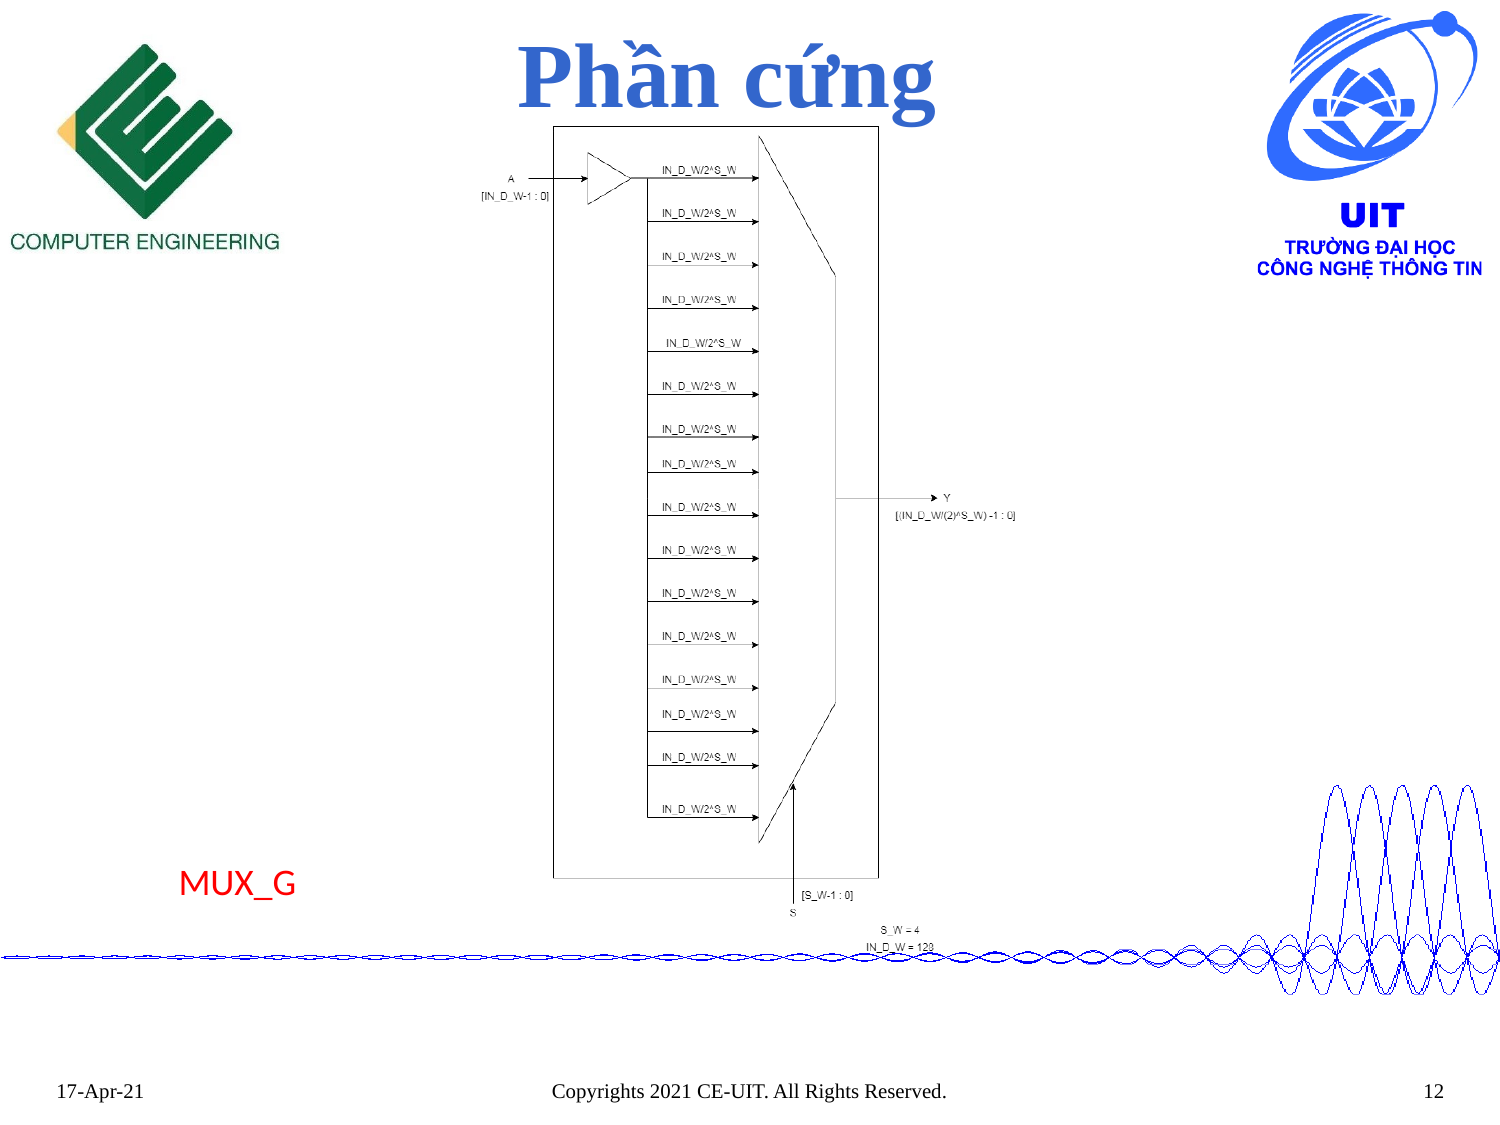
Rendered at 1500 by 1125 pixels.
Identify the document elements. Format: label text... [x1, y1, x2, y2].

footer 17-Apr-21 [54, 1077, 150, 1106]
picture [1, 126, 1500, 995]
picture [8, 34, 285, 254]
slide_number 12 [1417, 1077, 1451, 1105]
picture [1257, 11, 1482, 279]
text_box MUX_G [163, 850, 336, 911]
title Phần cứng [517, 15, 983, 125]
slide_number Copyrights 2021 CE-UIT. All Rights Reserved. [549, 1077, 951, 1105]
